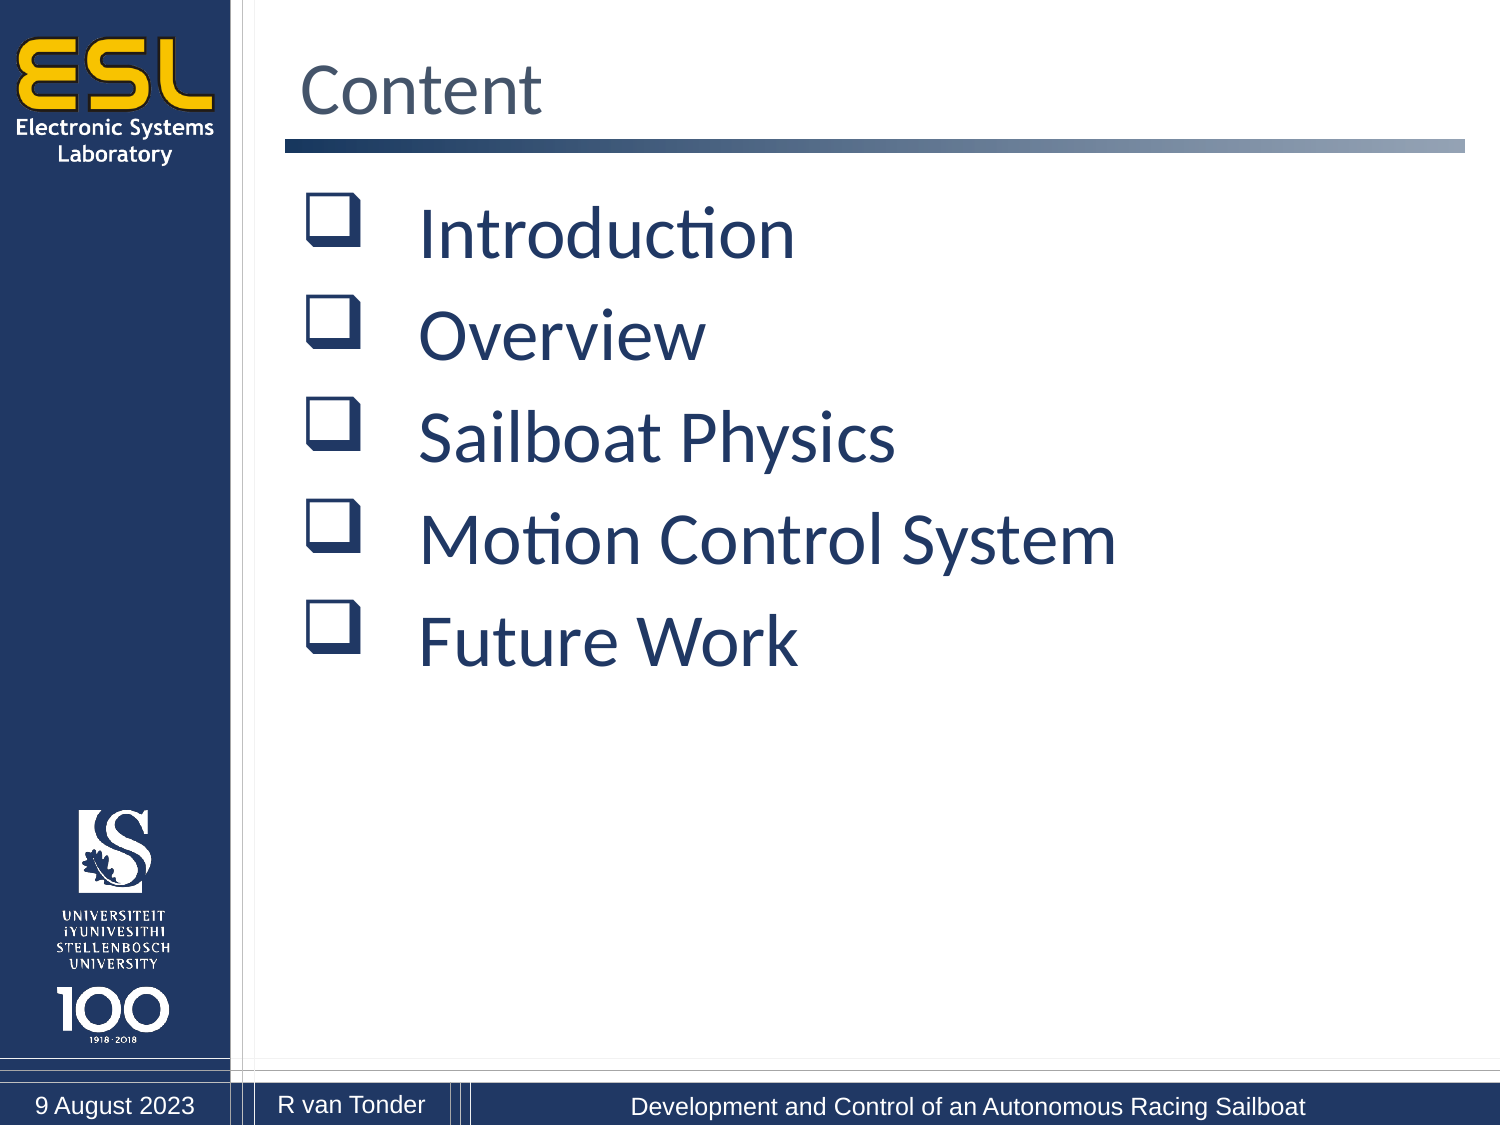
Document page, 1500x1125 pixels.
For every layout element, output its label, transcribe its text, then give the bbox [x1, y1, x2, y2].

picture [10, 30, 220, 170]
list Content [285, 32, 1465, 139]
picture [54, 808, 175, 1048]
list Introduction Overview Sailboat Physics Motion Control System Future Work [285, 186, 1465, 1063]
